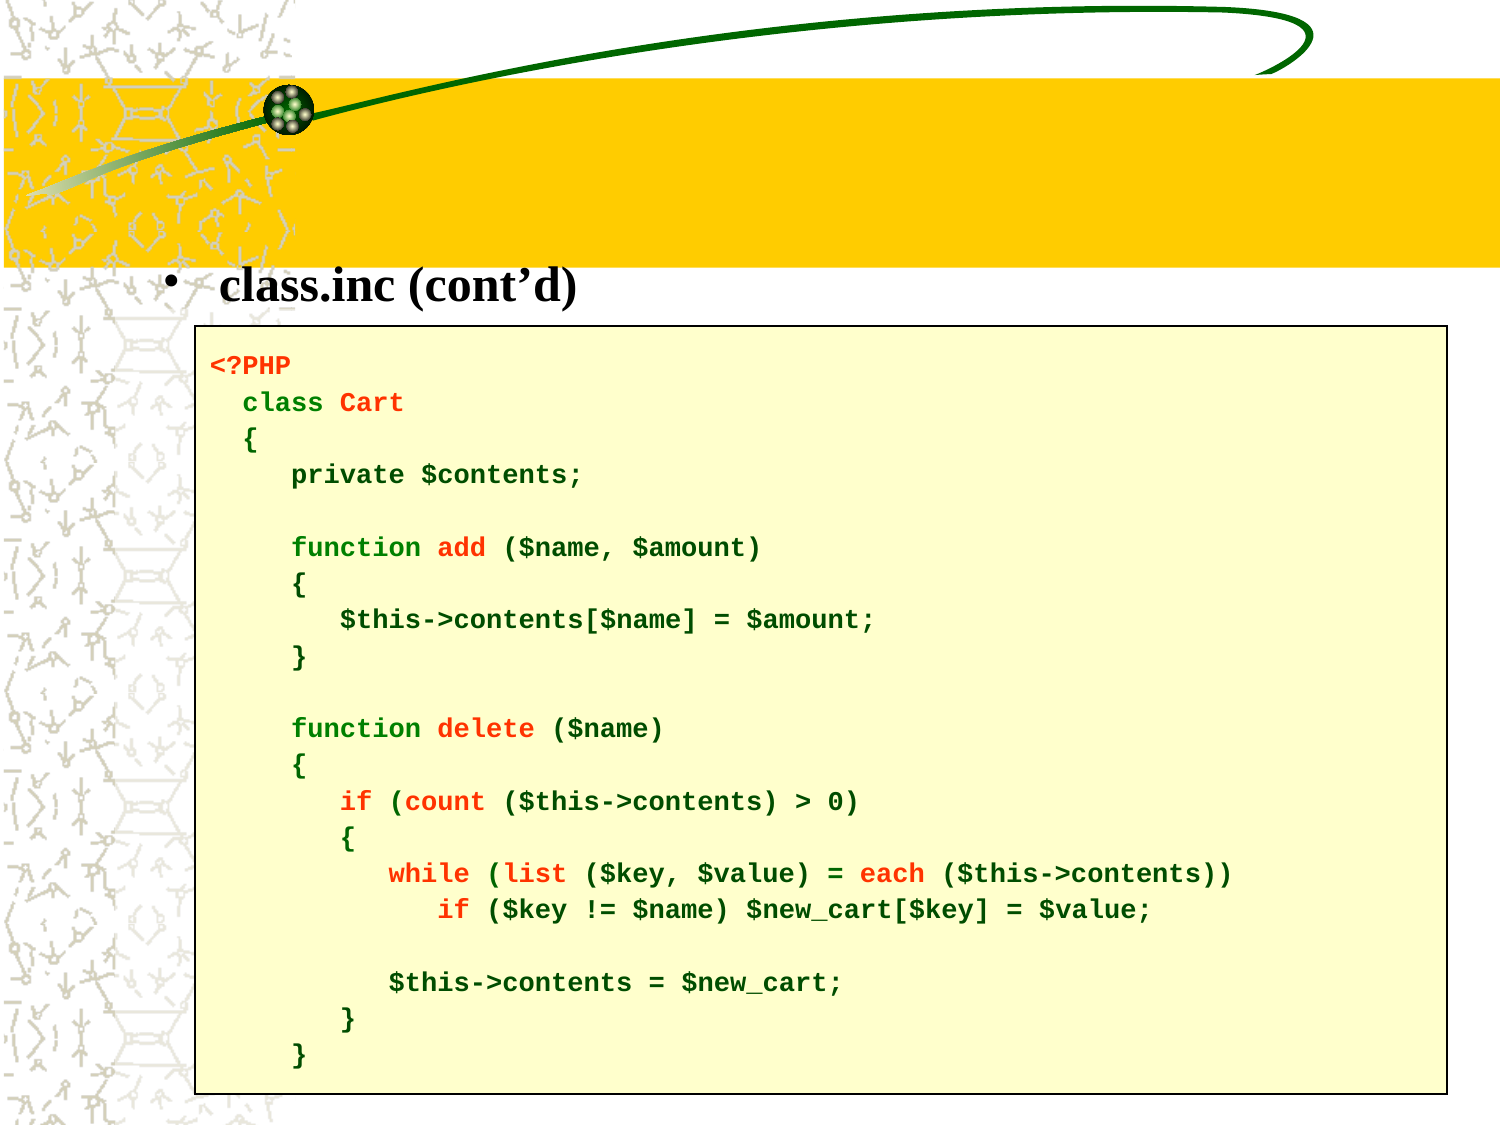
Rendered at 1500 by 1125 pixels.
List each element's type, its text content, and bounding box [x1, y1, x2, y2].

list class.inc (cont’d) [147, 243, 1423, 1044]
text_box <?PHP class Cart { private $contents; function add ($name, $amount) { $this->contents[$name] = $amount; } function delete ($name) { if (count ($this->contents) > 0) { while (list ($key, $value) = each ($this->contents)) if ($key != $name) $new_cart[$key] = $value; $this->contents = $new_cart; } } [194, 326, 1447, 1094]
picture [3, 0, 296, 1125]
